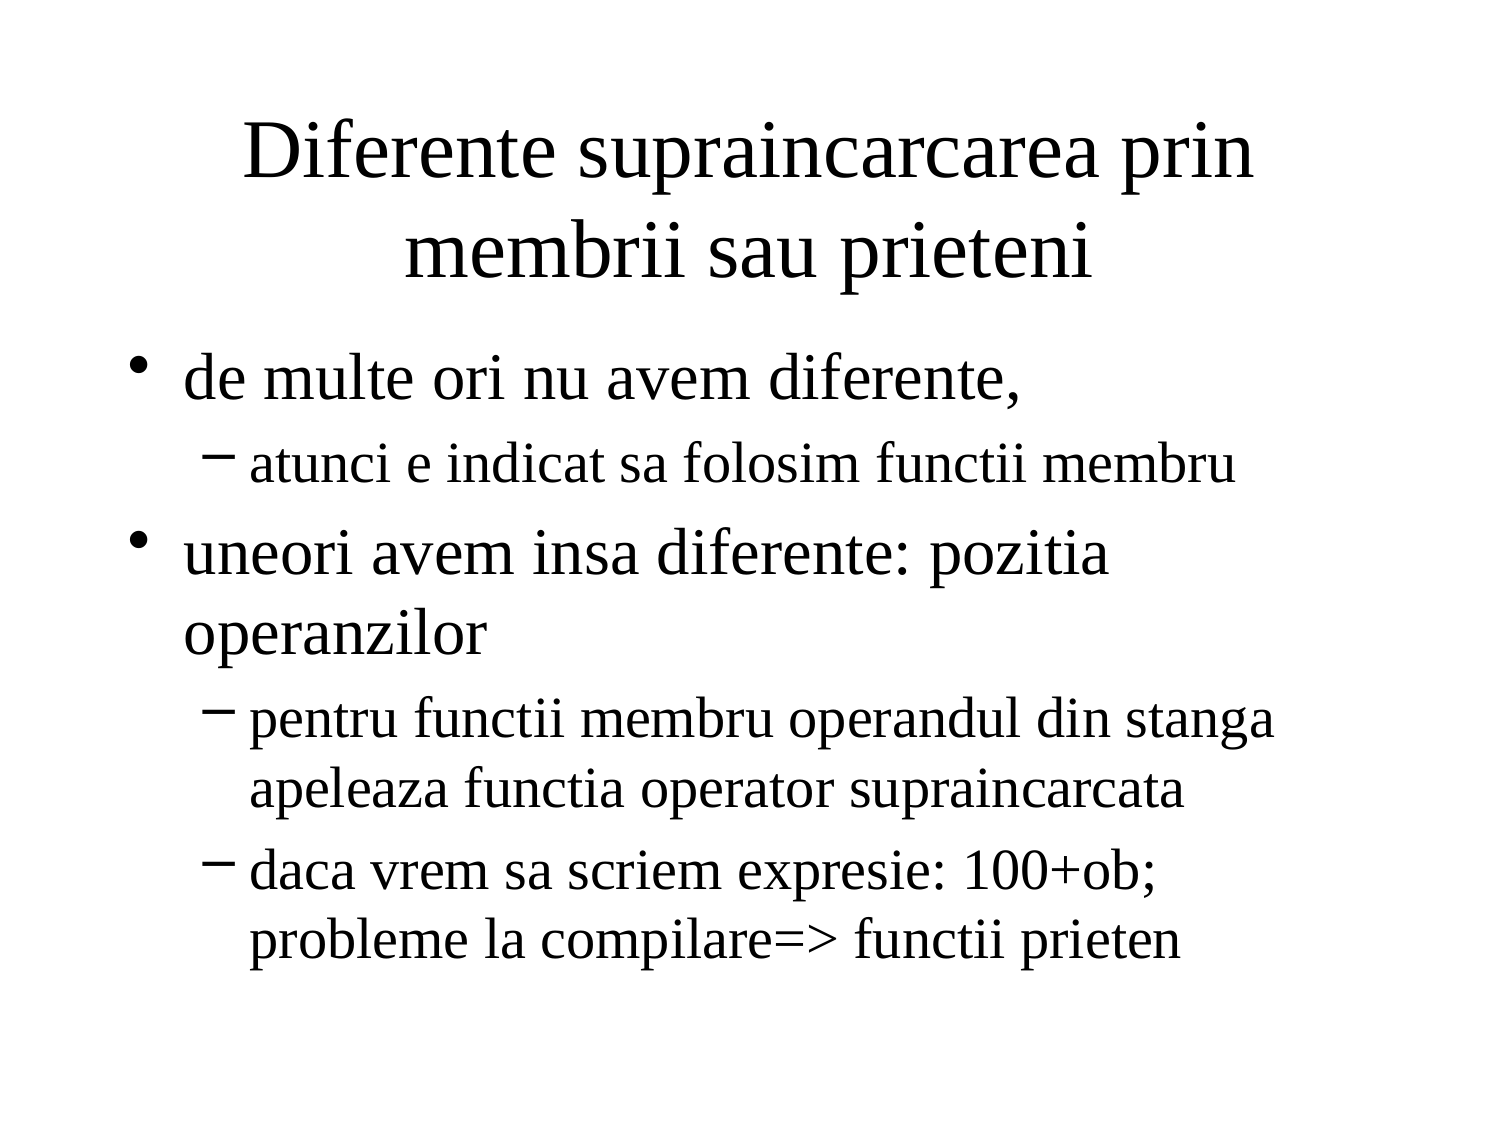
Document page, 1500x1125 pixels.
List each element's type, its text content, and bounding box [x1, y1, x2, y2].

list de multe ori nu avem diferente, atunci e indicat sa folosim functii membru uneori avem insa diferente: pozitia operanzilor pentru functii membru operandul din stanga apeleaza functia operator supraincarcata daca vrem sa scriem expresie: 100+ob; probleme la compilare=> functii prieten [112, 324, 1388, 1001]
title Diferente supraincarcarea prin membrii sau prieteni [112, 99, 1388, 288]
